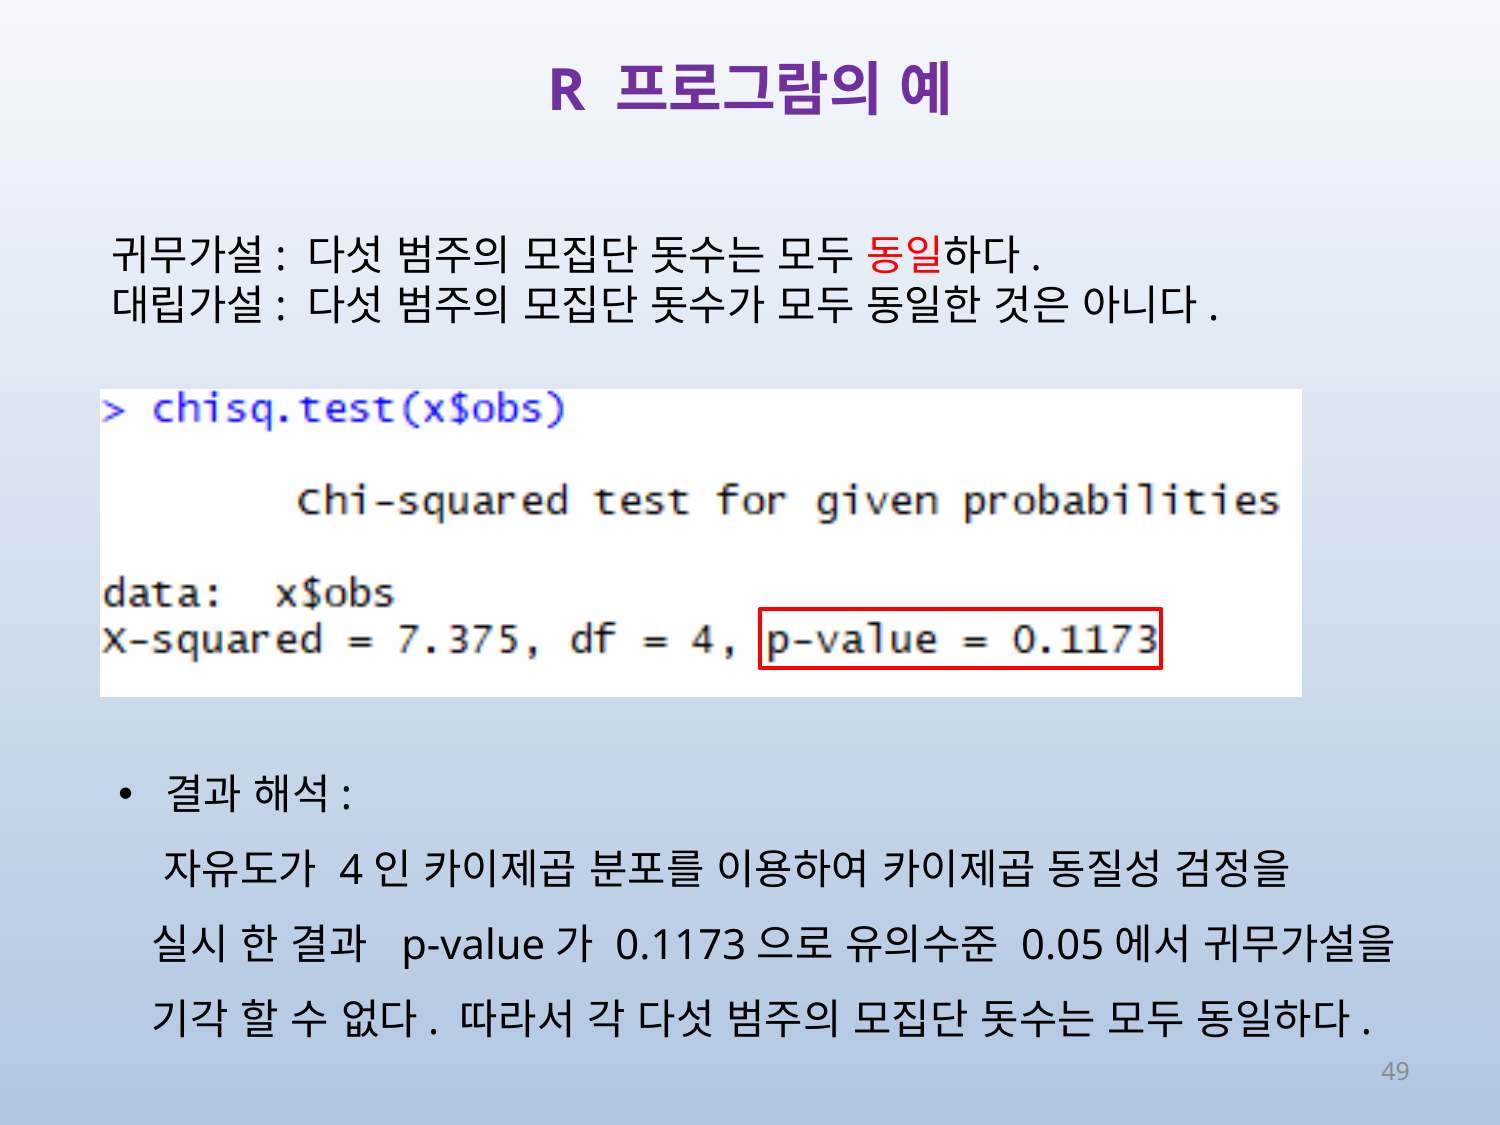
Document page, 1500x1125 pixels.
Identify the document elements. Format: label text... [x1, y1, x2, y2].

text_box 결과 해석: 자유도가 4인 카이제곱 분포를 이용하여 카이제곱 동질성 검정을 실시 한 결과 p-value가 0.1173으로 유의수준 0.05에서 귀무가설을 기각 할 수 없다. 따라서 각 다섯 범주의 모집단 돗수는 모두 동일하다. [103, 735, 1423, 1051]
text_box R 프로그람의 예 [74, 45, 1425, 209]
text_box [100, 389, 1302, 697]
slide_number 49 [1074, 1042, 1425, 1103]
text_box 귀무가설: 다섯 범주의 모집단 돗수는 모두 동일하다. 대립가설: 다섯 범주의 모집단 돗수가 모두 동일한 것은 아니다. [96, 221, 1335, 337]
